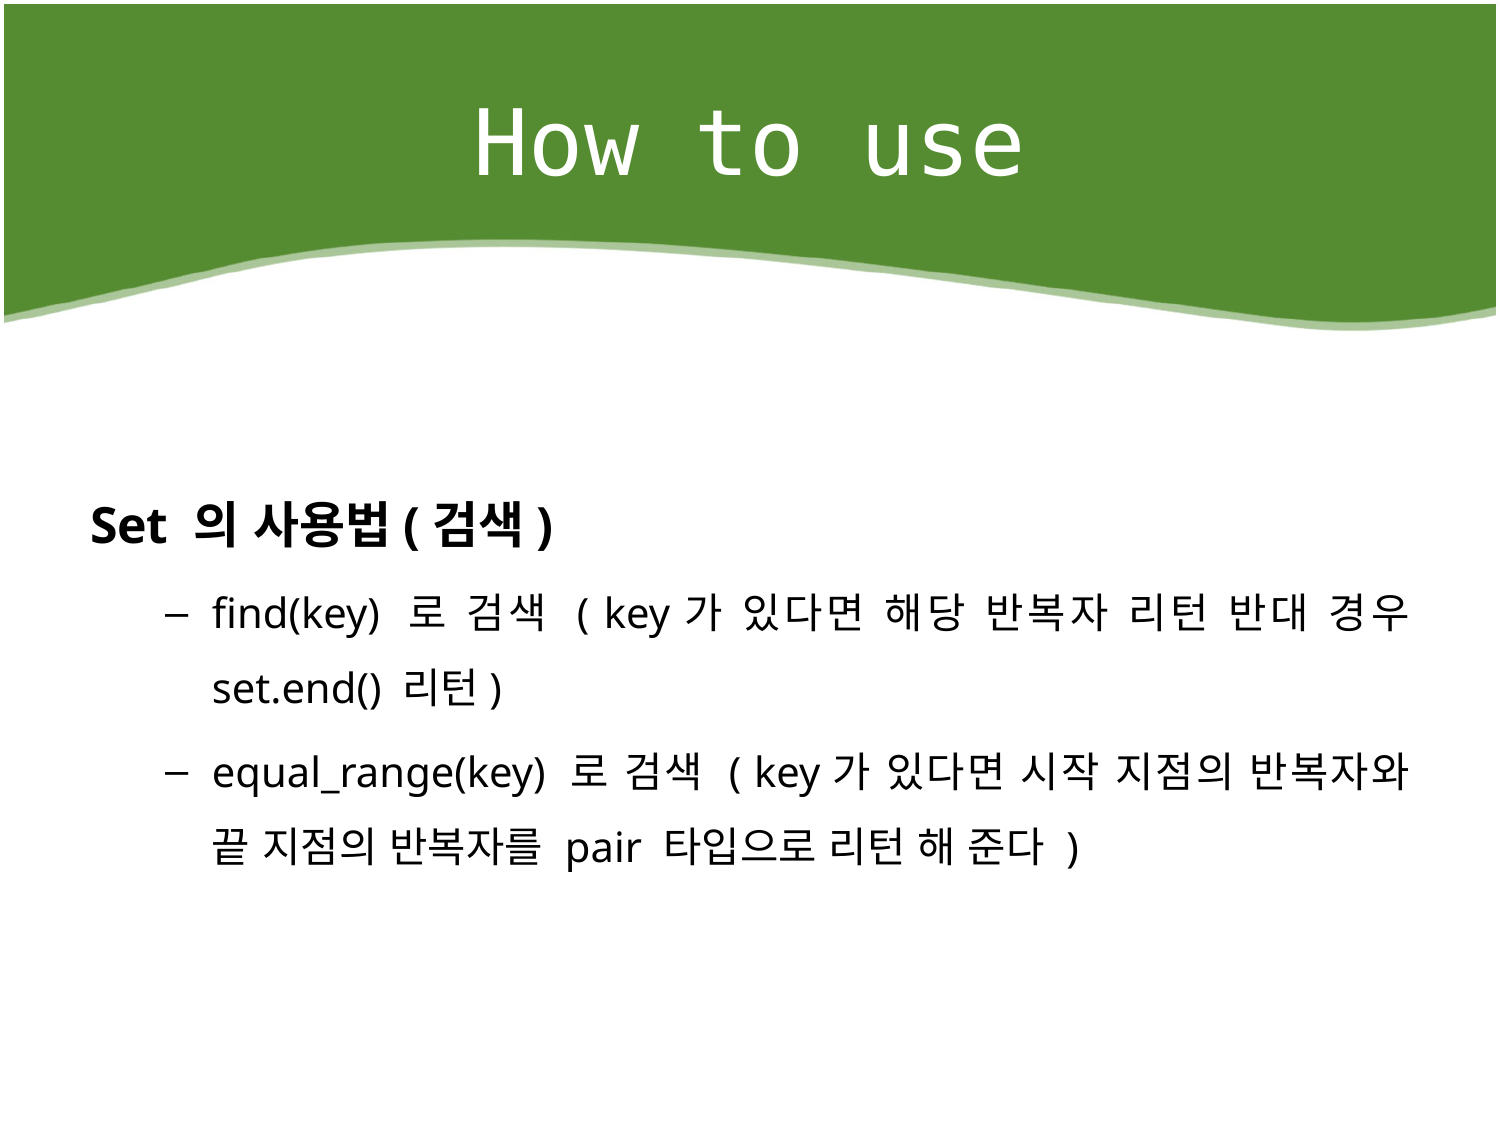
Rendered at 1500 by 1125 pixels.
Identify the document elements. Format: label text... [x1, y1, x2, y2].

title How to use [75, 45, 1425, 233]
list Set 의 사용법(검색) find(key) 로 검색 ( key가 있다면 해당 반복자 리턴 반대 경우 set.end() 리턴) equal_range(key) 로 검색 ( key가 있다면 시작 지점의 반복자와 끝 지점의 반복자를 pair 타입으로 리턴 해 준다 ) [75, 456, 1425, 917]
picture [0, 0, 1500, 1125]
